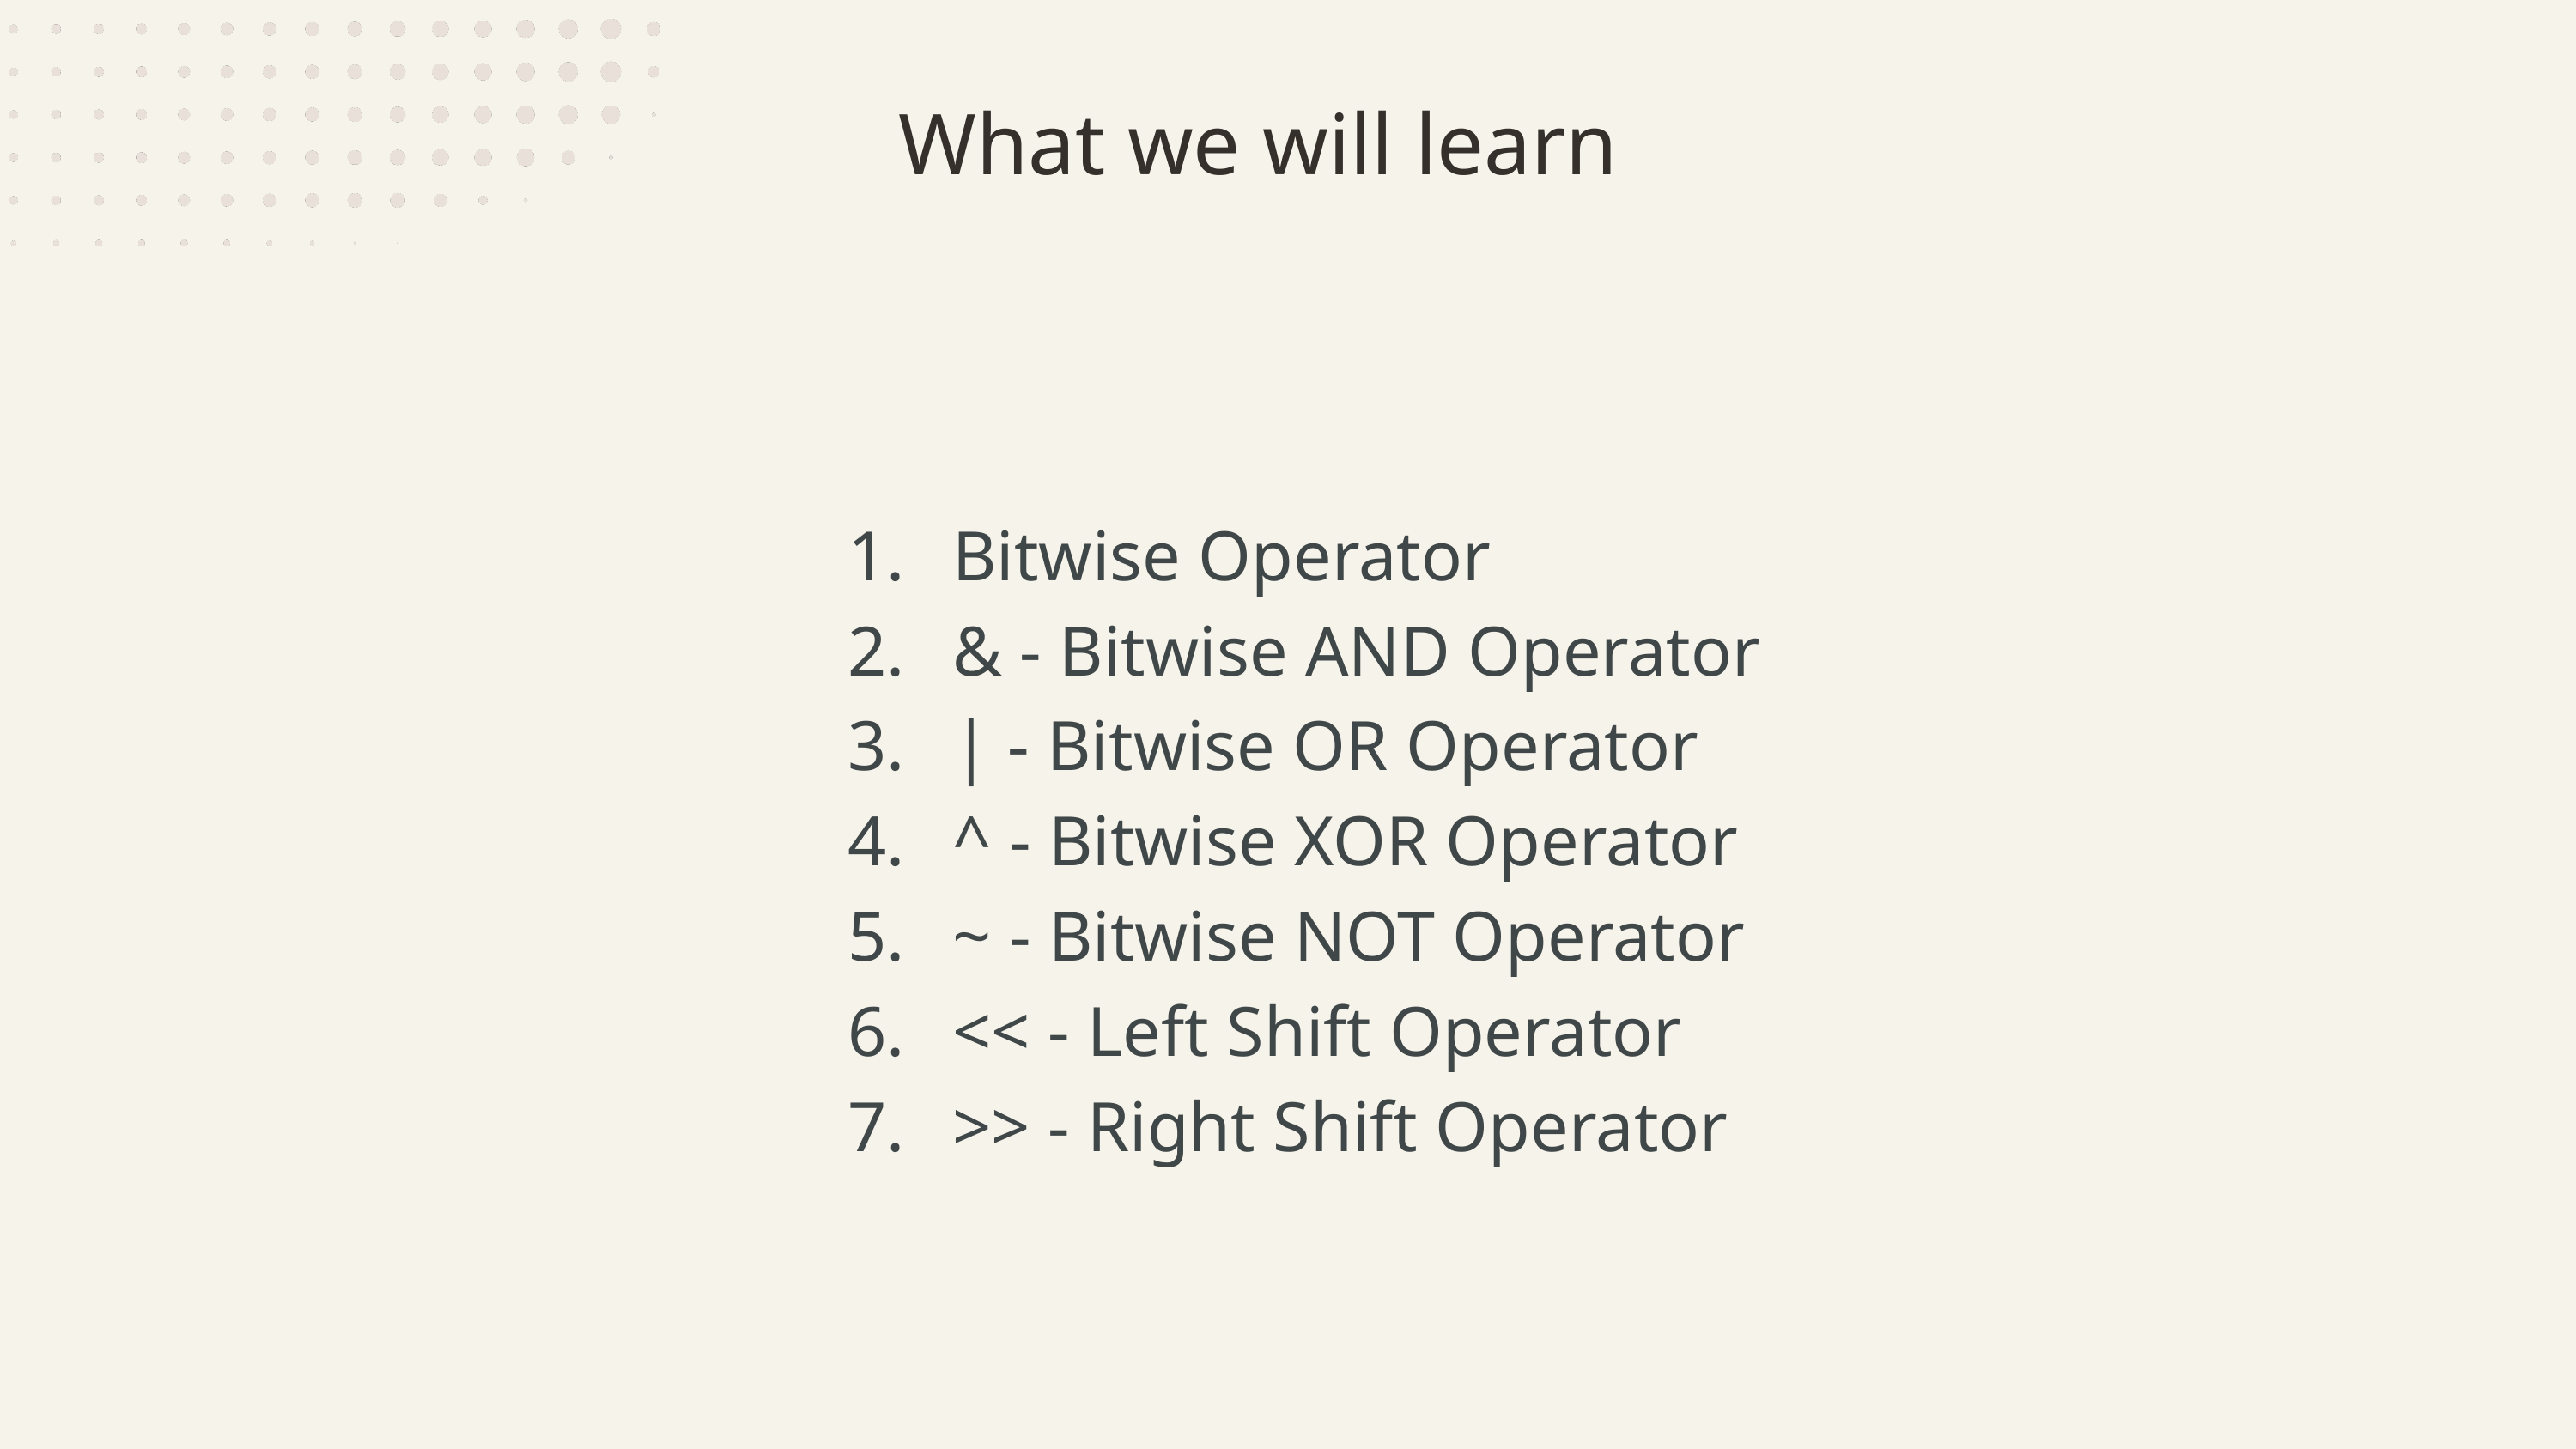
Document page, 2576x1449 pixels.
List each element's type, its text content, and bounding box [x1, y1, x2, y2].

text_box Bitwise Operator & - Bitwise AND Operator | - Bitwise OR Operator ^ - Bitwise XOR Operator ~ - Bitwise NOT Operator << - Left Shift Operator >> - Right Shift Operator [848, 499, 2050, 1166]
text_box [0, 0, 660, 246]
text_box What we will learn [236, 74, 2281, 192]
